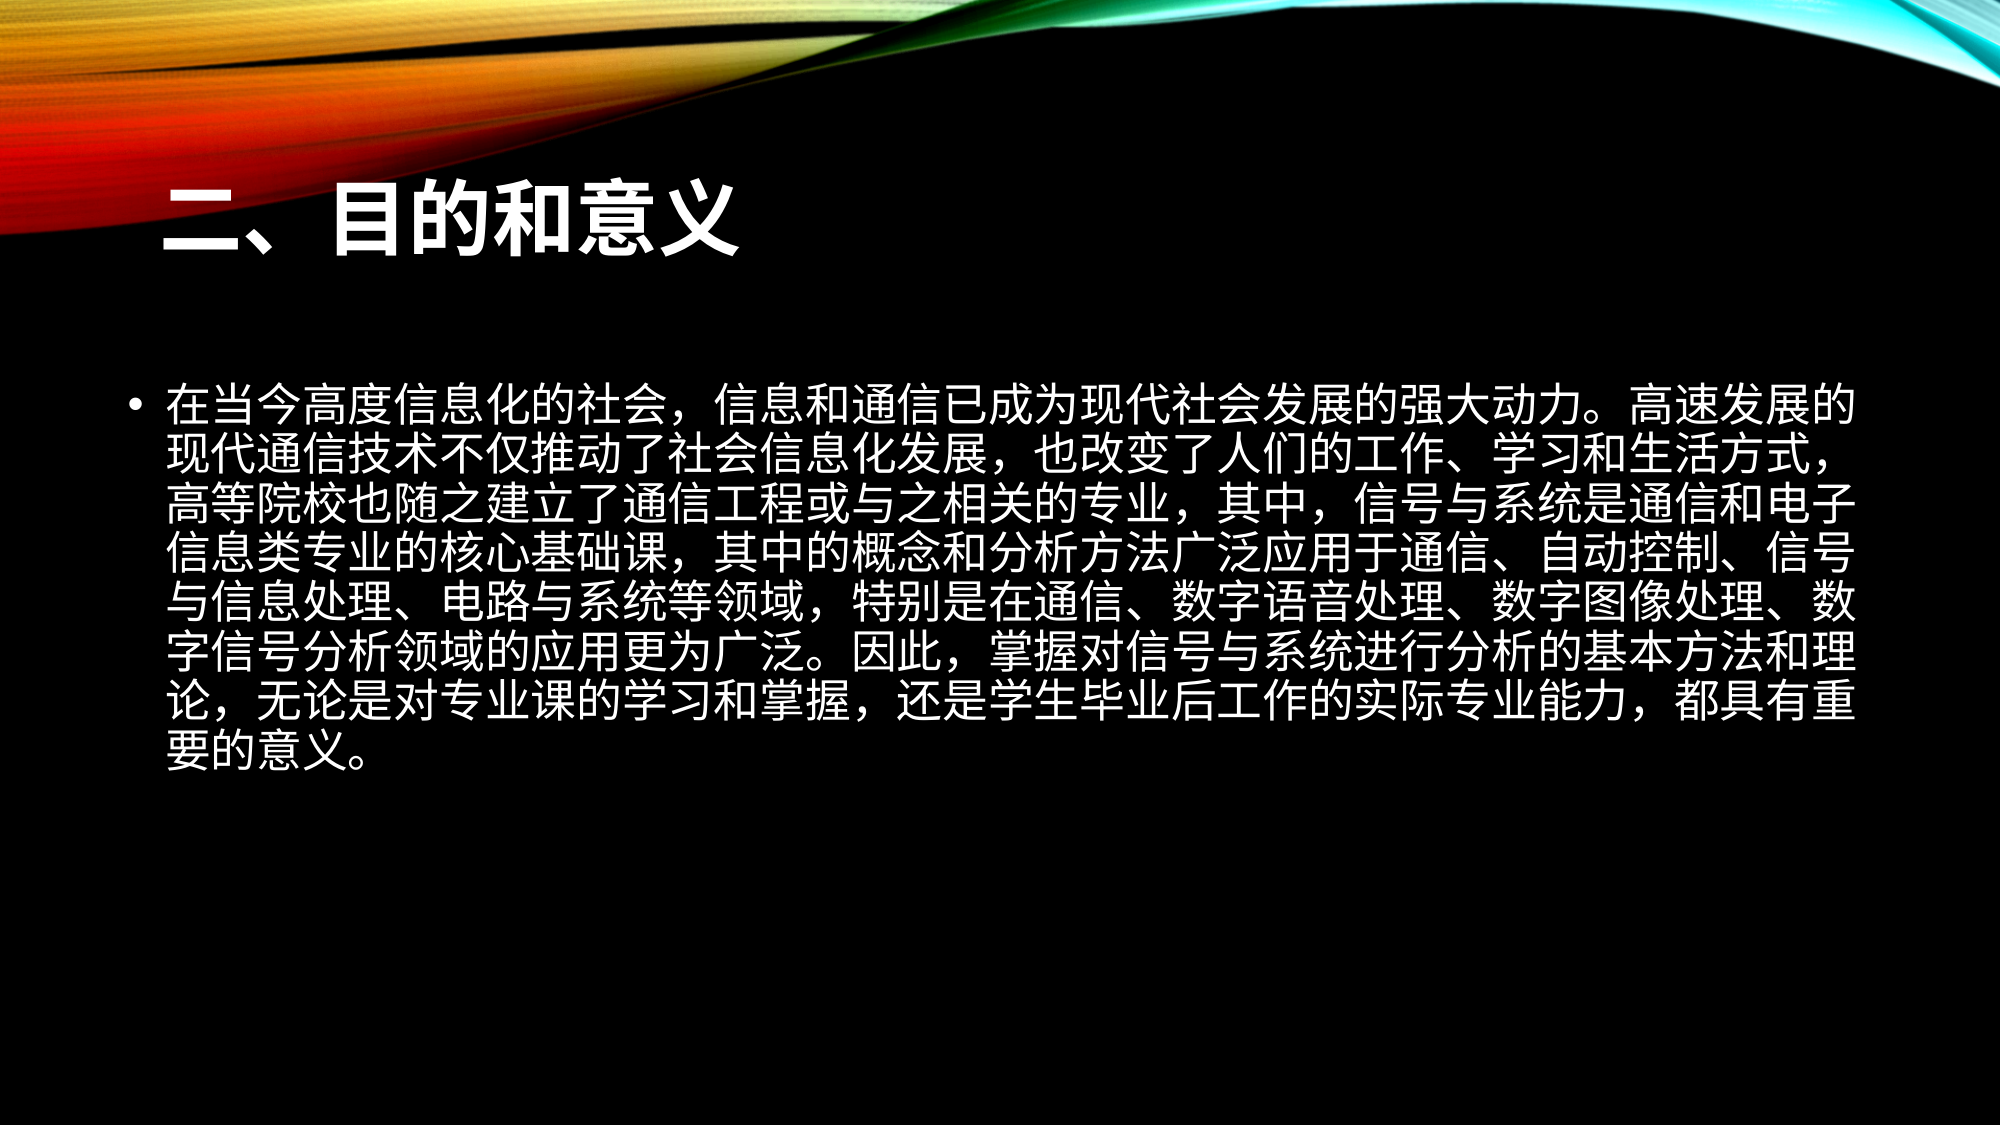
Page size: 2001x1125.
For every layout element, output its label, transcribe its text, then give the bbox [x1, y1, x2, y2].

title 二、目的和意义 [65, 171, 777, 375]
picture [0, 0, 2000, 237]
list 在当今高度信息化的社会，信息和通信已成为现代社会发展的强大动力。高速发展的现代通信技术不仅推动了社会信息化发展，也改变了人们的工作、学习和生活方式，高等院校也随之建立了通信工程或与之相关的专业，其中，信号与系统是通信和电子信息类专业的核心基础课，其中的概念和分析方法广泛应用于通信、自动控制、信号与信息处理、电路与系统等领域，特别是在通信、数字语音处理、数字图像处理、数字信号分析领域的应用更为广泛。因此，掌握对信号与系统进行分析的基本方法和理论，无论是对专业课的学习和掌握，还是学生毕业后工作的实际专业能力，都具有重要的意义。 [112, 374, 1888, 1021]
